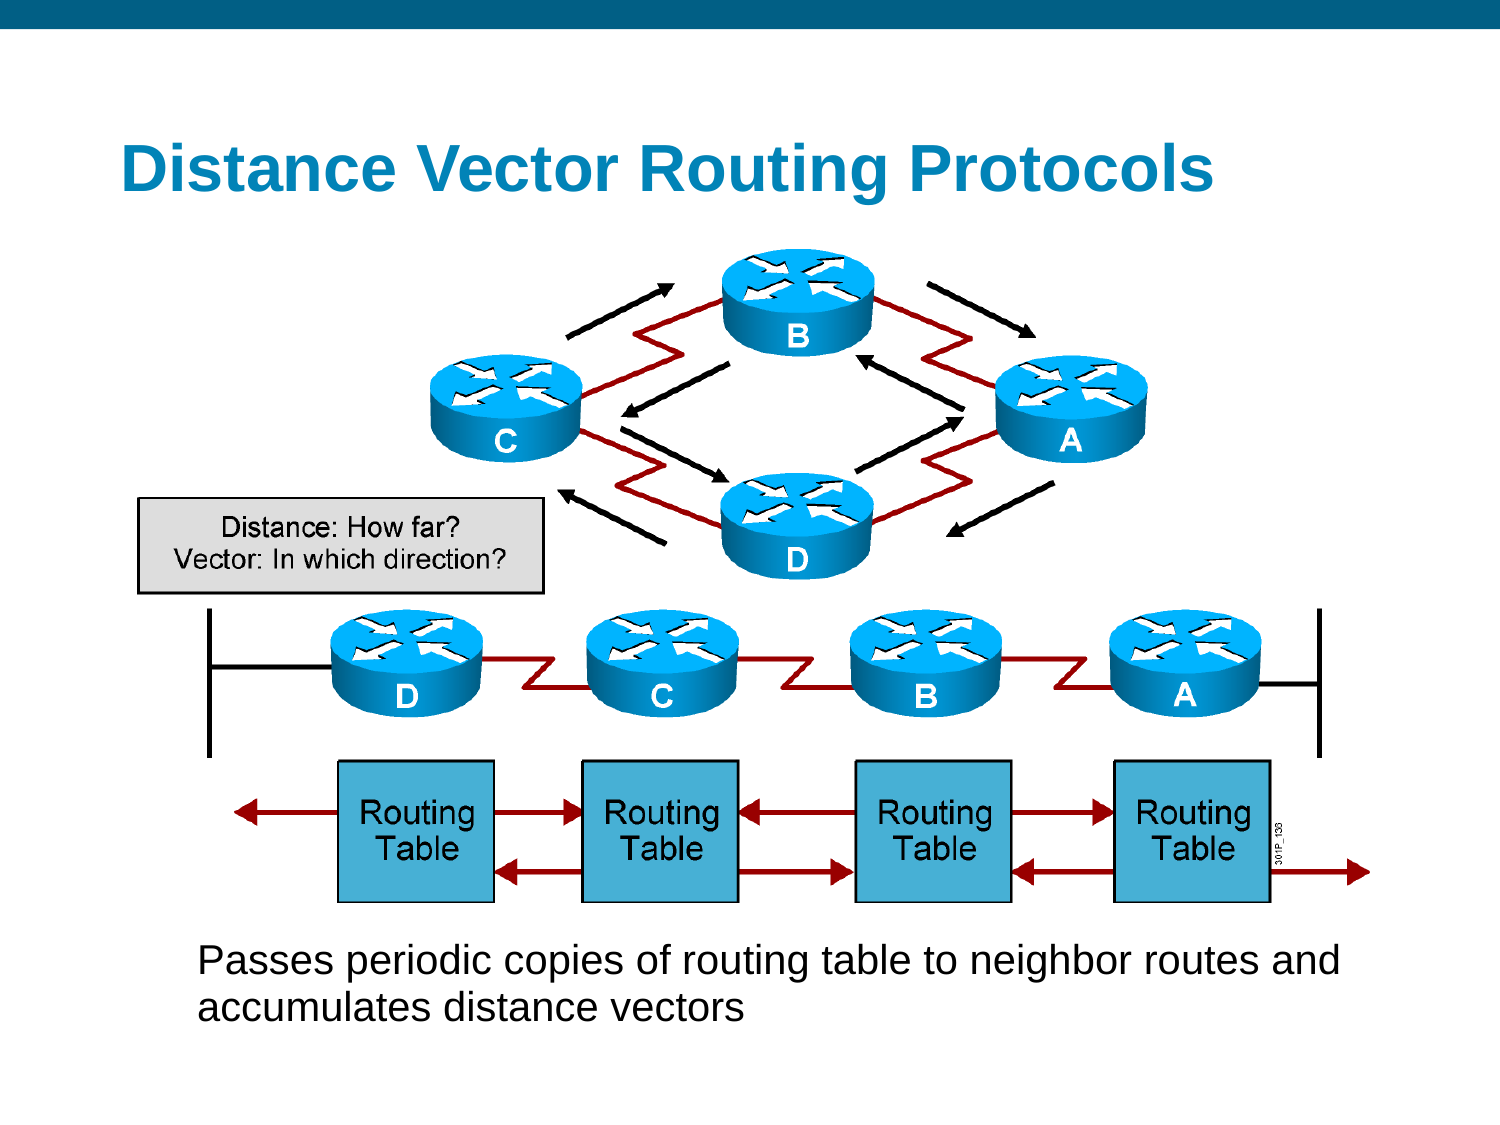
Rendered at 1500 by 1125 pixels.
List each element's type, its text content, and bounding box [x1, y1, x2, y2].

picture [805, 258, 843, 275]
text_box Passes periodic copies of routing table to neighbor routes and accumulates distance vectors [162, 933, 1377, 1034]
title Distance Vector Routing Protocols [106, 75, 1443, 213]
picture [789, 324, 808, 347]
picture [810, 282, 858, 301]
picture [748, 257, 788, 273]
picture [137, 248, 1371, 903]
picture [744, 280, 792, 300]
